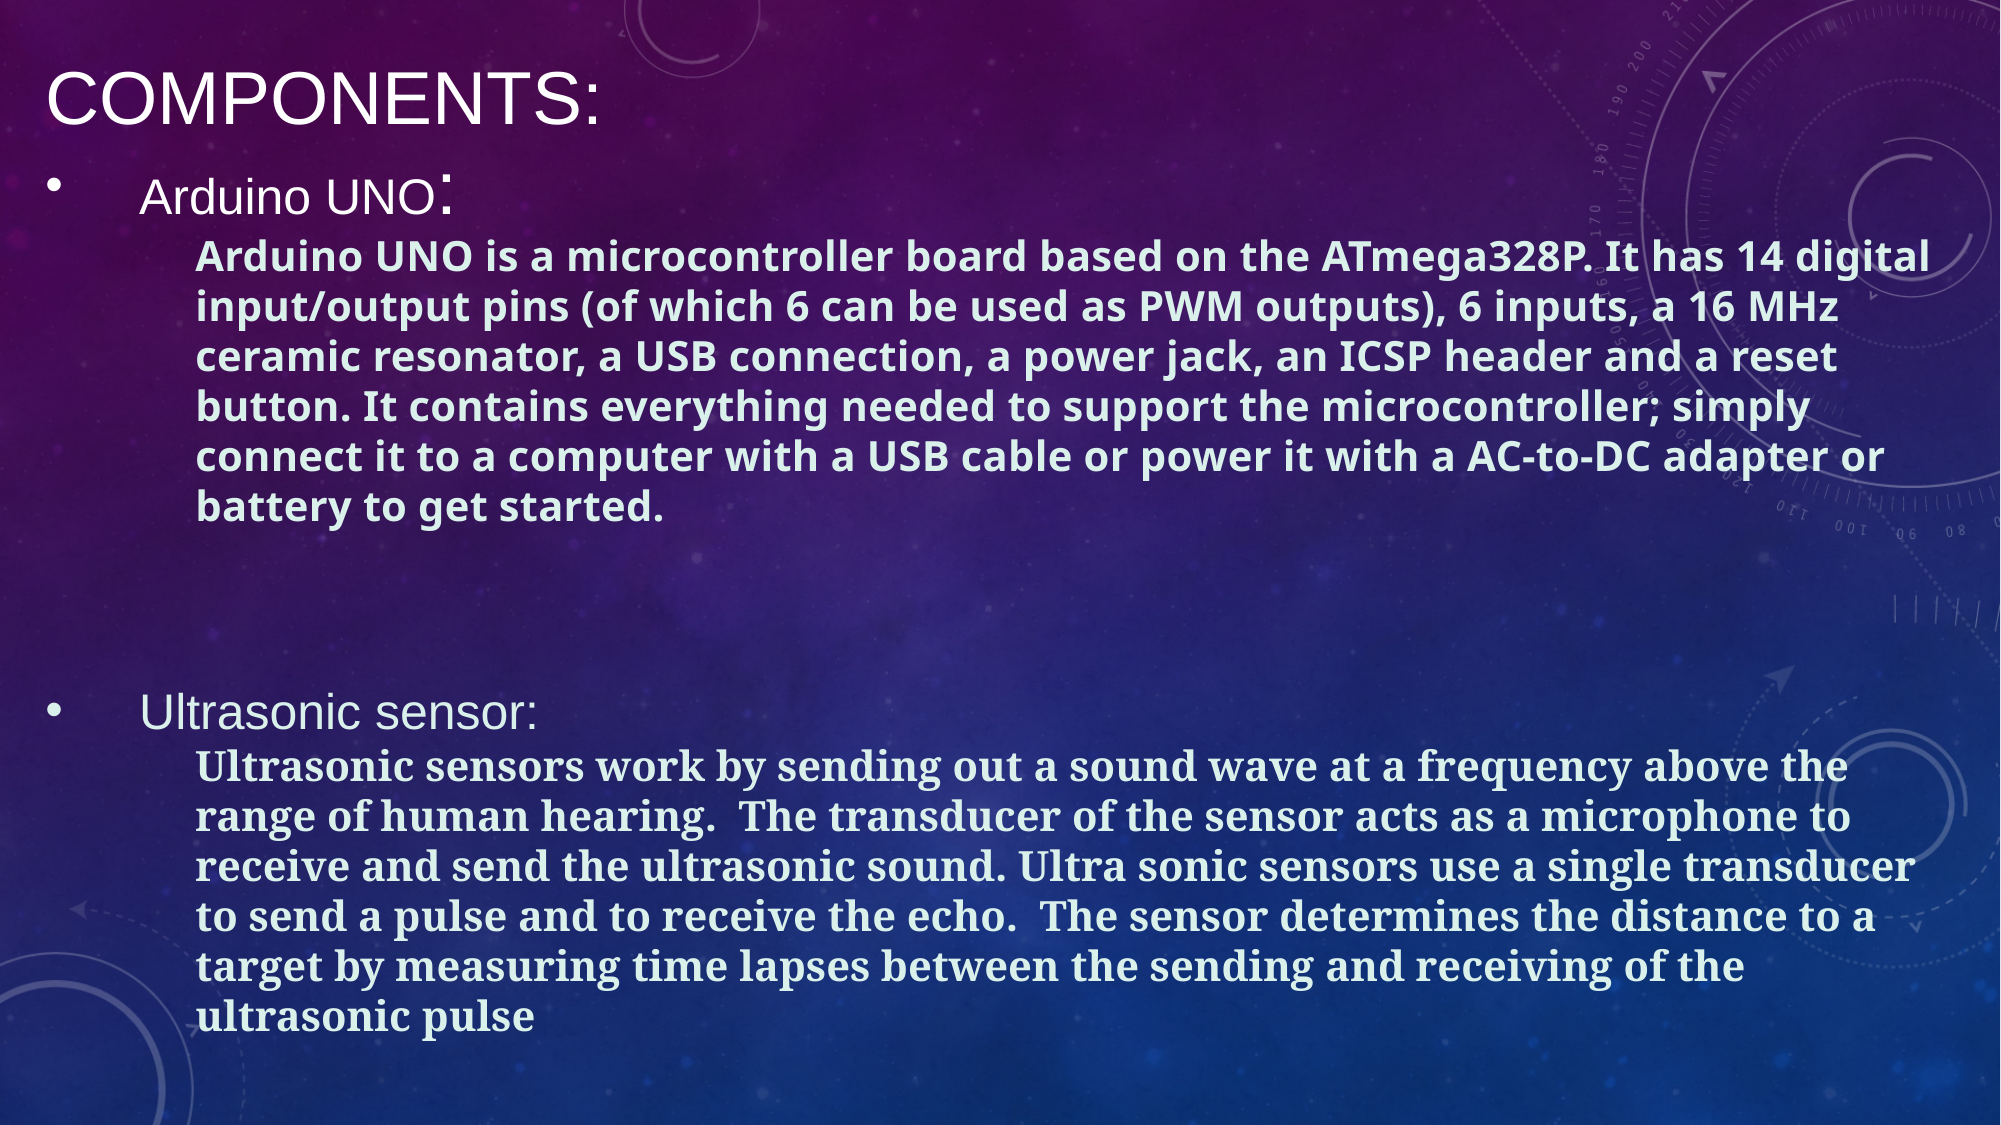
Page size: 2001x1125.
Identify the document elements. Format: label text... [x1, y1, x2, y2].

picture [0, 0, 2001, 1125]
text_box COMPONENTS: Arduino UNO: Arduino UNO is a microcontroller board based on the ATmega328P. It has 14 digital input/output pins (of which 6 can be used as PWM outputs), 6 inputs, a 16 MHz ceramic resonator, a USB connection, a power jack, an ICSP header and a reset button. It contains everything needed to support the microcontroller; simply connect it to a computer with a USB cable or power it with a AC-to-DC adapter or battery to get started. Ultrasonic sensor: Ultrasonic sensors work by sending out a sound wave at a frequency above the range of human hearing. The transducer of the sensor acts as a microphone to receive and send the ultrasonic sound. Ultra sonic sensors use a single transducer to send a pulse and to receive the echo. The sensor determines the distance to a target by measuring time lapses between the sending and receiving of the ultrasonic pulse [30, 41, 1970, 1107]
